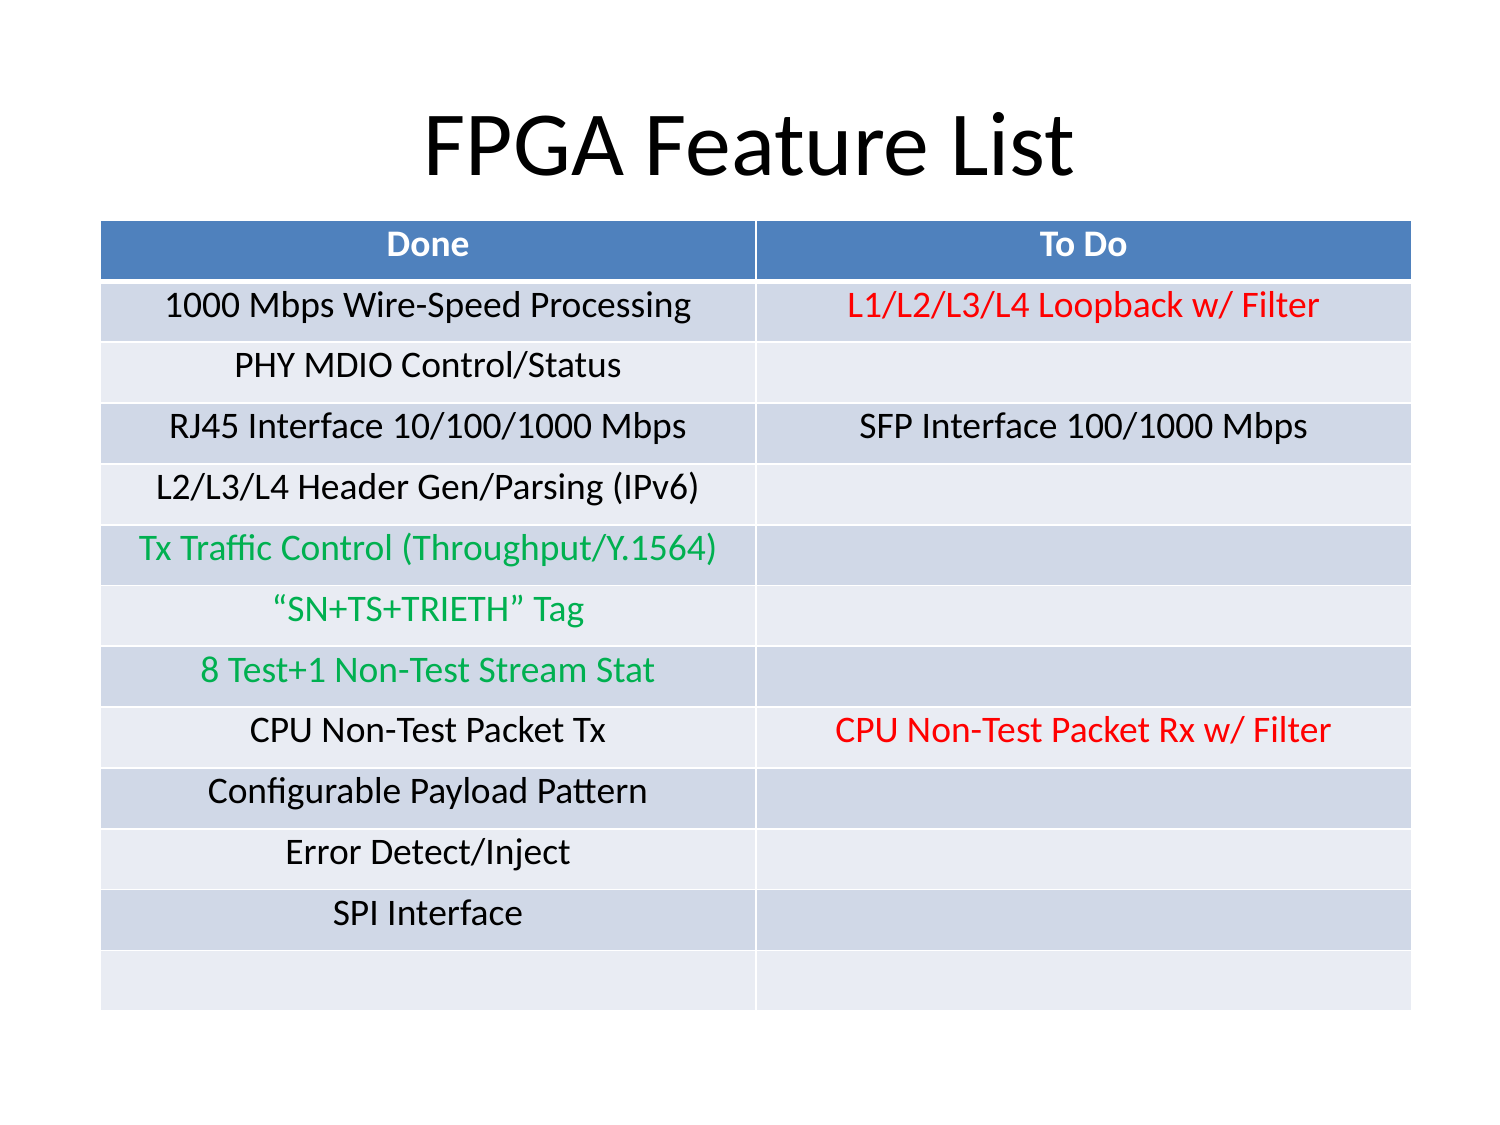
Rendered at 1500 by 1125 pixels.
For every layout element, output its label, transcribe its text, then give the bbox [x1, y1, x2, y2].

table_cell Error Detect/Inject [101, 830, 755, 889]
table_cell [757, 586, 1411, 645]
table_cell 1000 Mbps Wire-Speed Processing [101, 284, 755, 341]
table_cell [757, 465, 1411, 524]
table_cell [757, 647, 1411, 706]
table_cell “SN+TS+TRIETH” Tag [101, 586, 755, 645]
table_cell [757, 343, 1411, 402]
table_cell CPU Non-Test Packet Tx [101, 708, 755, 767]
table_cell L1/L2/L3/L4 Loopback w/ Filter [757, 284, 1411, 341]
table_cell Configurable Payload Pattern [101, 769, 755, 828]
table_cell [757, 769, 1411, 828]
table_cell 8 Test+1 Non-Test Stream Stat [101, 647, 755, 706]
table_header Done [101, 221, 755, 279]
table_cell [757, 830, 1411, 889]
table_cell SFP Interface 100/1000 Mbps [757, 404, 1411, 463]
table_cell [757, 890, 1411, 950]
table_cell SPI Interface [101, 890, 755, 950]
table_cell PHY MDIO Control/Status [101, 343, 755, 402]
table_header To Do [757, 221, 1411, 279]
table_cell CPU Non-Test Packet Rx w/ Filter [757, 708, 1411, 767]
table_cell [757, 526, 1411, 585]
table_cell Tx Traffic Control (Throughput/Y.1564) [101, 526, 755, 585]
title FPGA Feature List [75, 45, 1425, 233]
table_cell [757, 951, 1411, 1010]
table_cell [101, 951, 755, 1010]
table_cell L2/L3/L4 Header Gen/Parsing (IPv6) [101, 465, 755, 524]
table_cell RJ45 Interface 10/100/1000 Mbps [101, 404, 755, 463]
